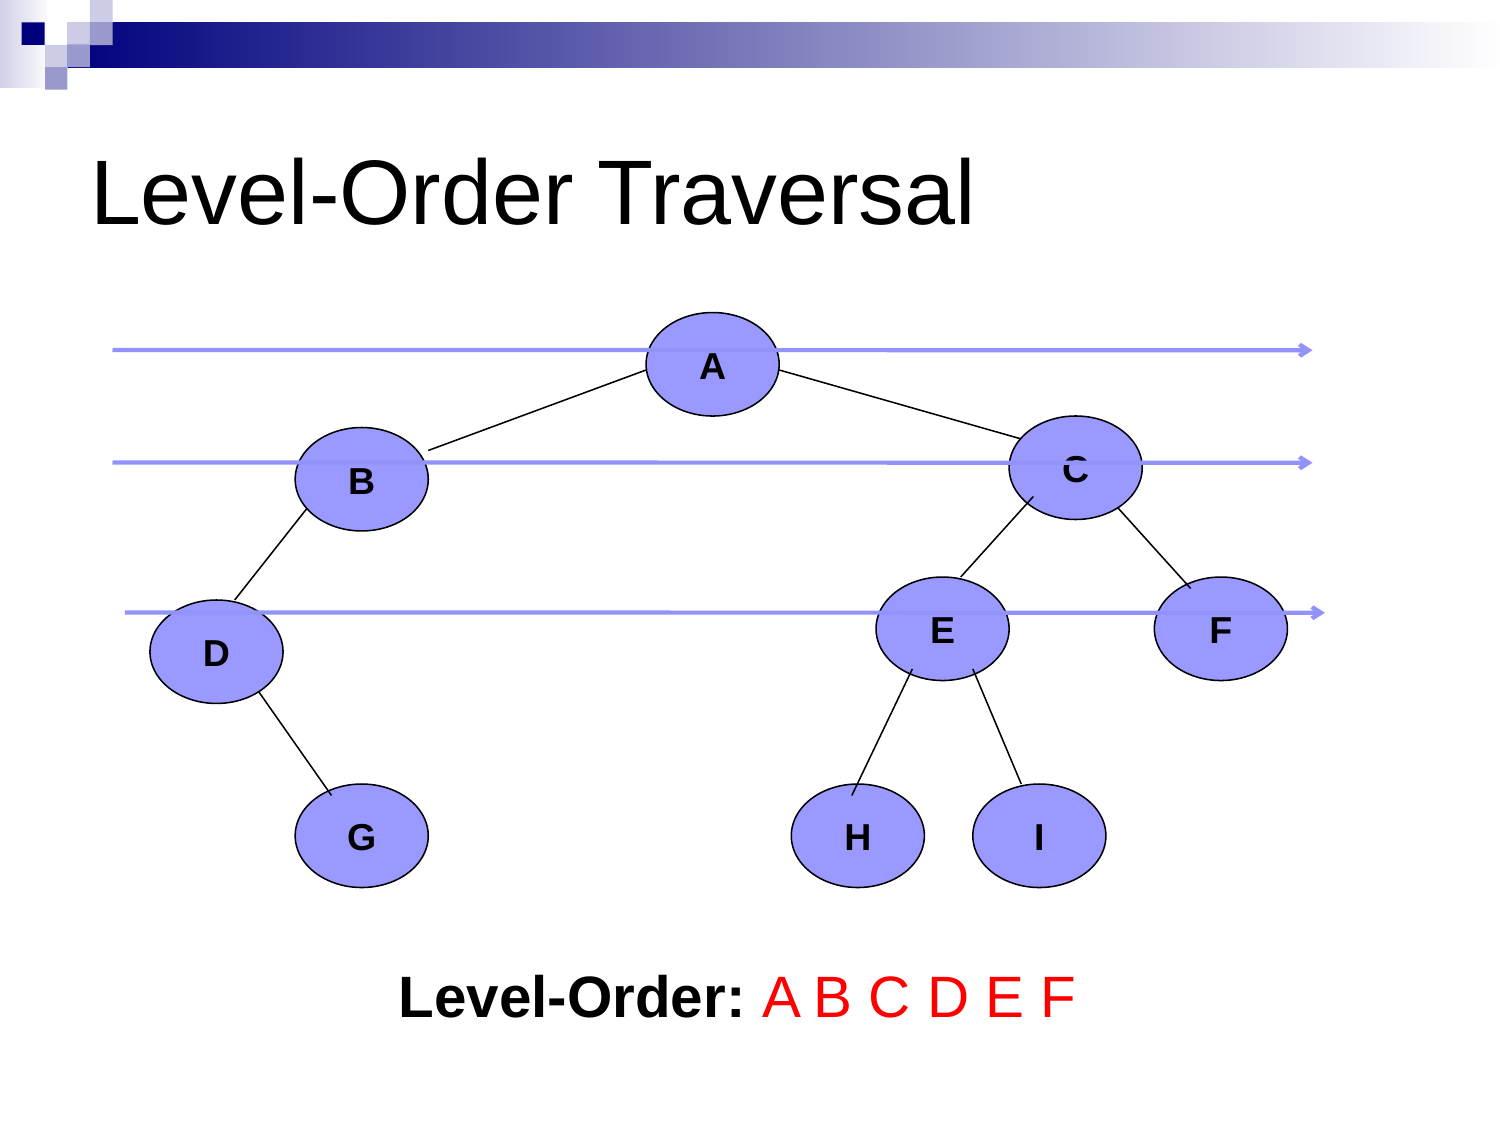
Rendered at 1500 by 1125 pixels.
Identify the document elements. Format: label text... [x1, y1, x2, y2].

title Level-Order Traversal [75, 75, 1425, 300]
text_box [149, 360, 1288, 460]
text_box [149, 622, 1288, 888]
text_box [149, 312, 1288, 348]
text_box Level-Order: A B C D E F [150, 951, 1325, 1037]
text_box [149, 472, 1288, 610]
